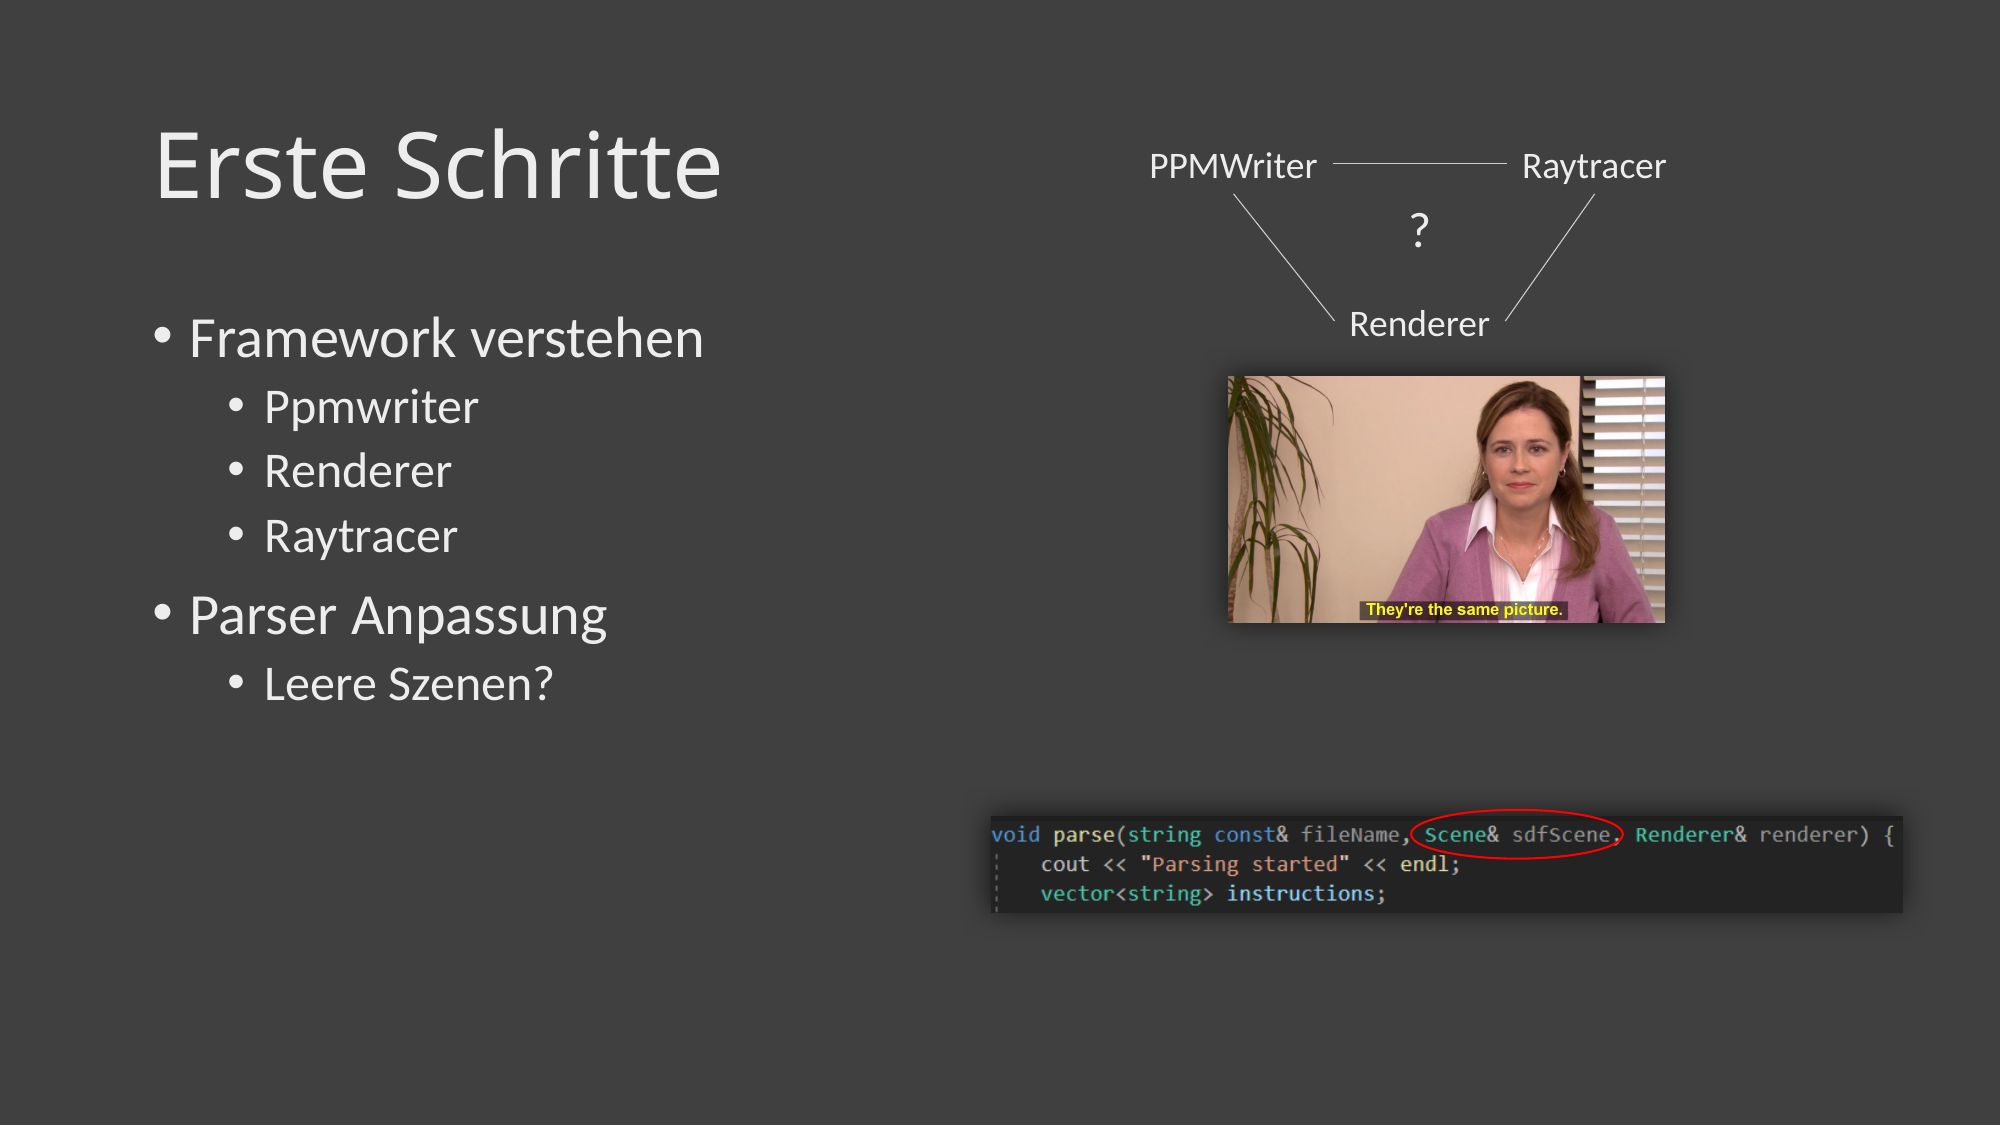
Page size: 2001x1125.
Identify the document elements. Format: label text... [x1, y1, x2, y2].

text_box PPMWriter [1134, 134, 1333, 194]
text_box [1506, 194, 1595, 322]
list Framework verstehen Ppmwriter Renderer Raytracer Parser Anpassung Leere Szenen? [137, 299, 961, 1014]
title Erste Schritte [137, 59, 1863, 278]
text_box [1441, 808, 1593, 816]
text_box Raytracer [1507, 134, 1683, 194]
text_box Renderer [1334, 291, 1506, 351]
picture [990, 816, 1903, 913]
text_box ? [1393, 190, 1447, 266]
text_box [1233, 194, 1334, 322]
picture [1228, 376, 1665, 624]
